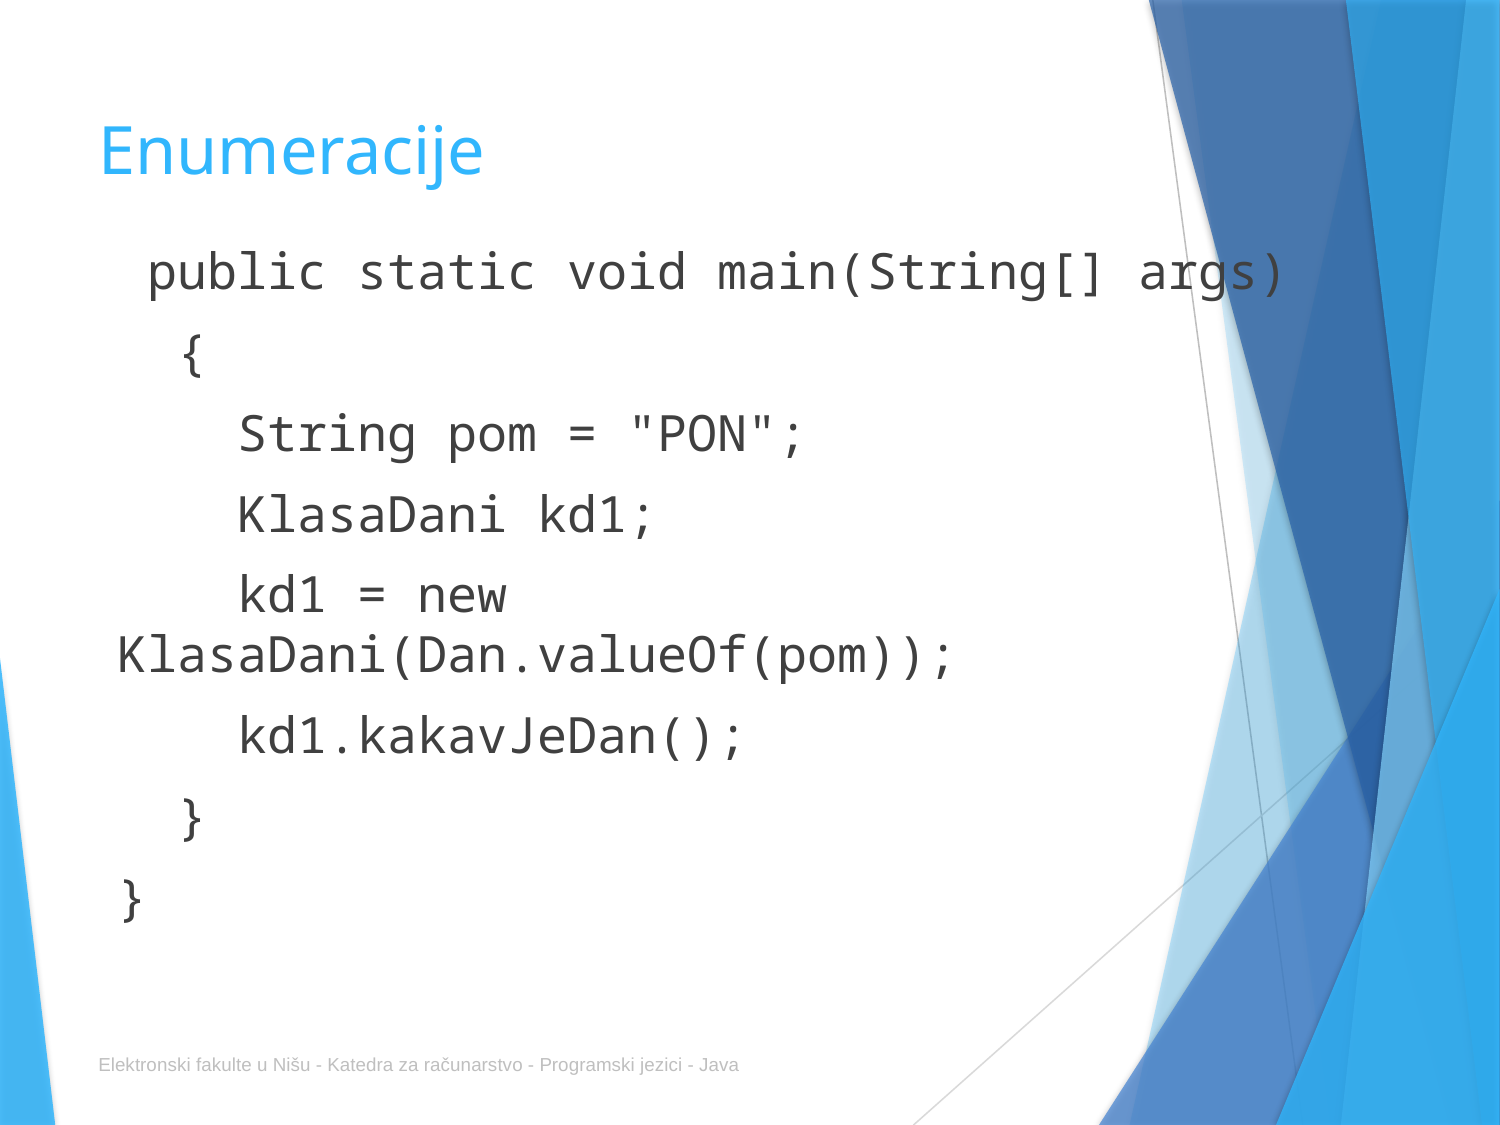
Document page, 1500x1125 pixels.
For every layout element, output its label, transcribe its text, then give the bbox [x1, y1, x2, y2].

list public static void main(String[] args) { String pom = "PON"; KlasaDani kd1; kd1 = new KlasaDani(Dan.valueOf(pom)); kd1.kakavJeDan(); } } [102, 232, 1377, 988]
title Enumeracije [83, 99, 1141, 220]
footer Elektronski fakulte u Nišu - Katedra za računarstvo - Programski jezici - Java [83, 1034, 1141, 1094]
